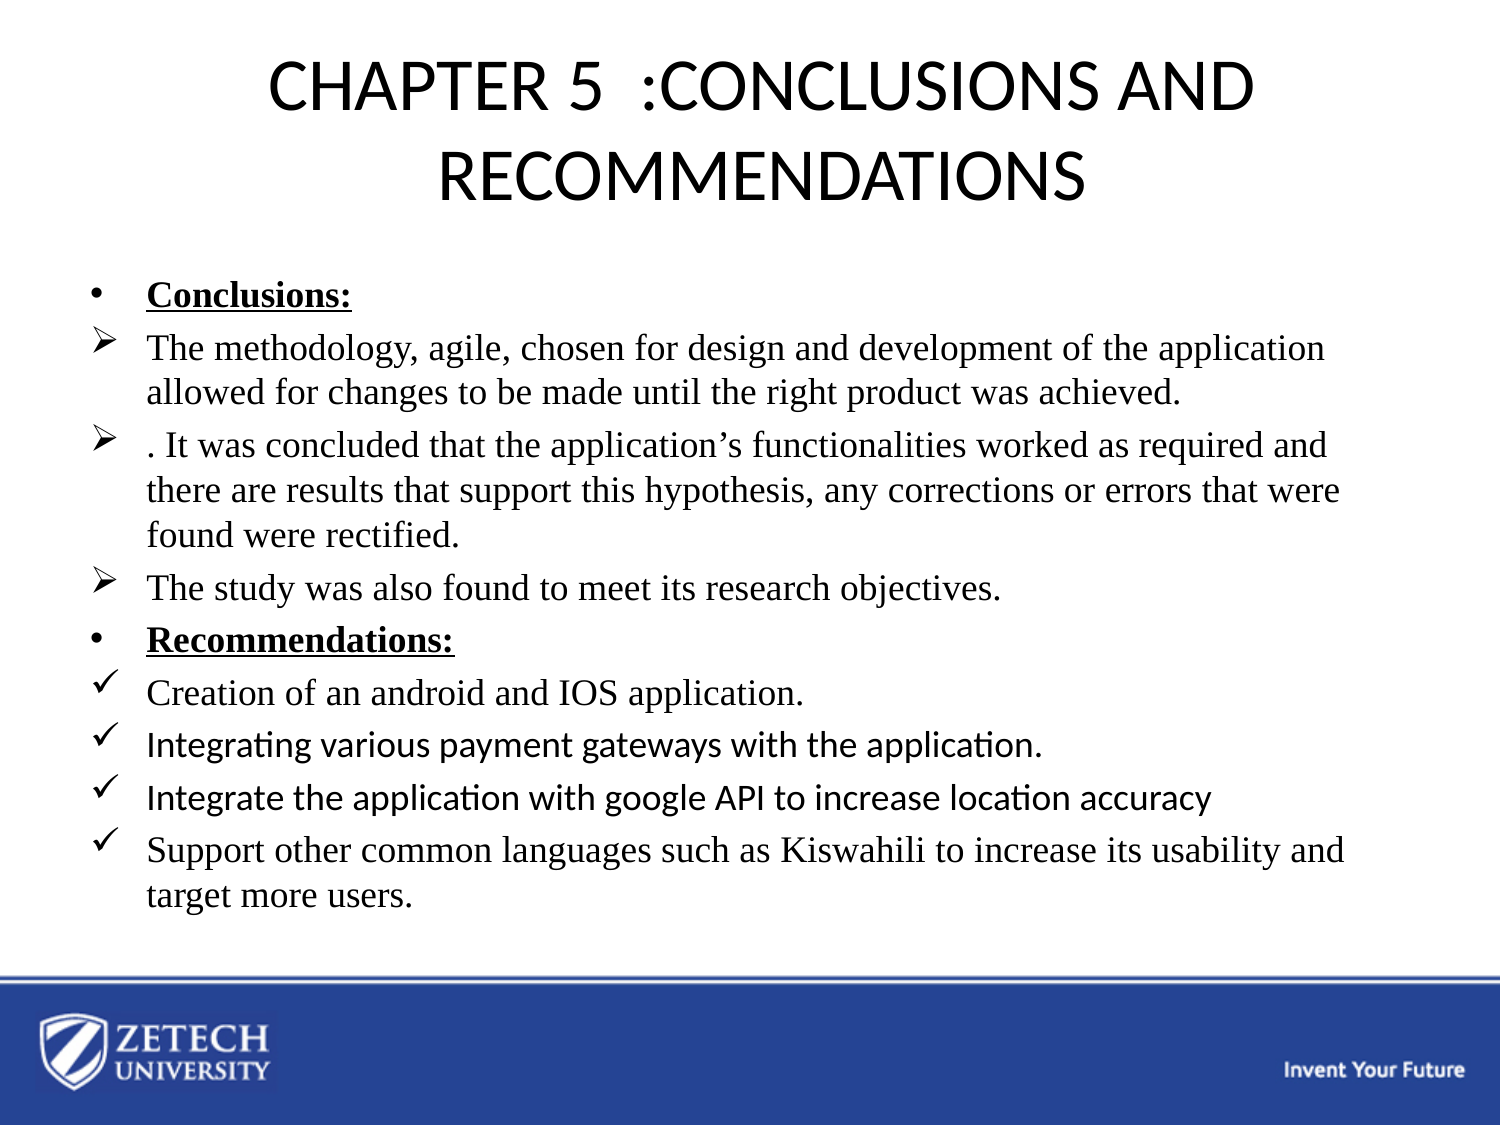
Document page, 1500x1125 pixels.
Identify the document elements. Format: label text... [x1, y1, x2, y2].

list Conclusions: The methodology, agile, chosen for design and development of the application allowed for changes to be made until the right product was achieved. . It was concluded that the application’s functionalities worked as required and there are results that support this hypothesis, any corrections or errors that were found were rectified. The study was also found to meet its research objectives. Recommendations: Creation of an android and IOS application. Integrating various payment gateways with the application. Integrate the application with google API to increase location accuracy Support other common languages such as Kiswahili to increase its usability and target more users. [75, 262, 1425, 925]
title CHAPTER 5 :CONCLUSIONS AND RECOMMENDATIONS [75, 24, 1450, 225]
picture [0, 962, 1500, 1125]
